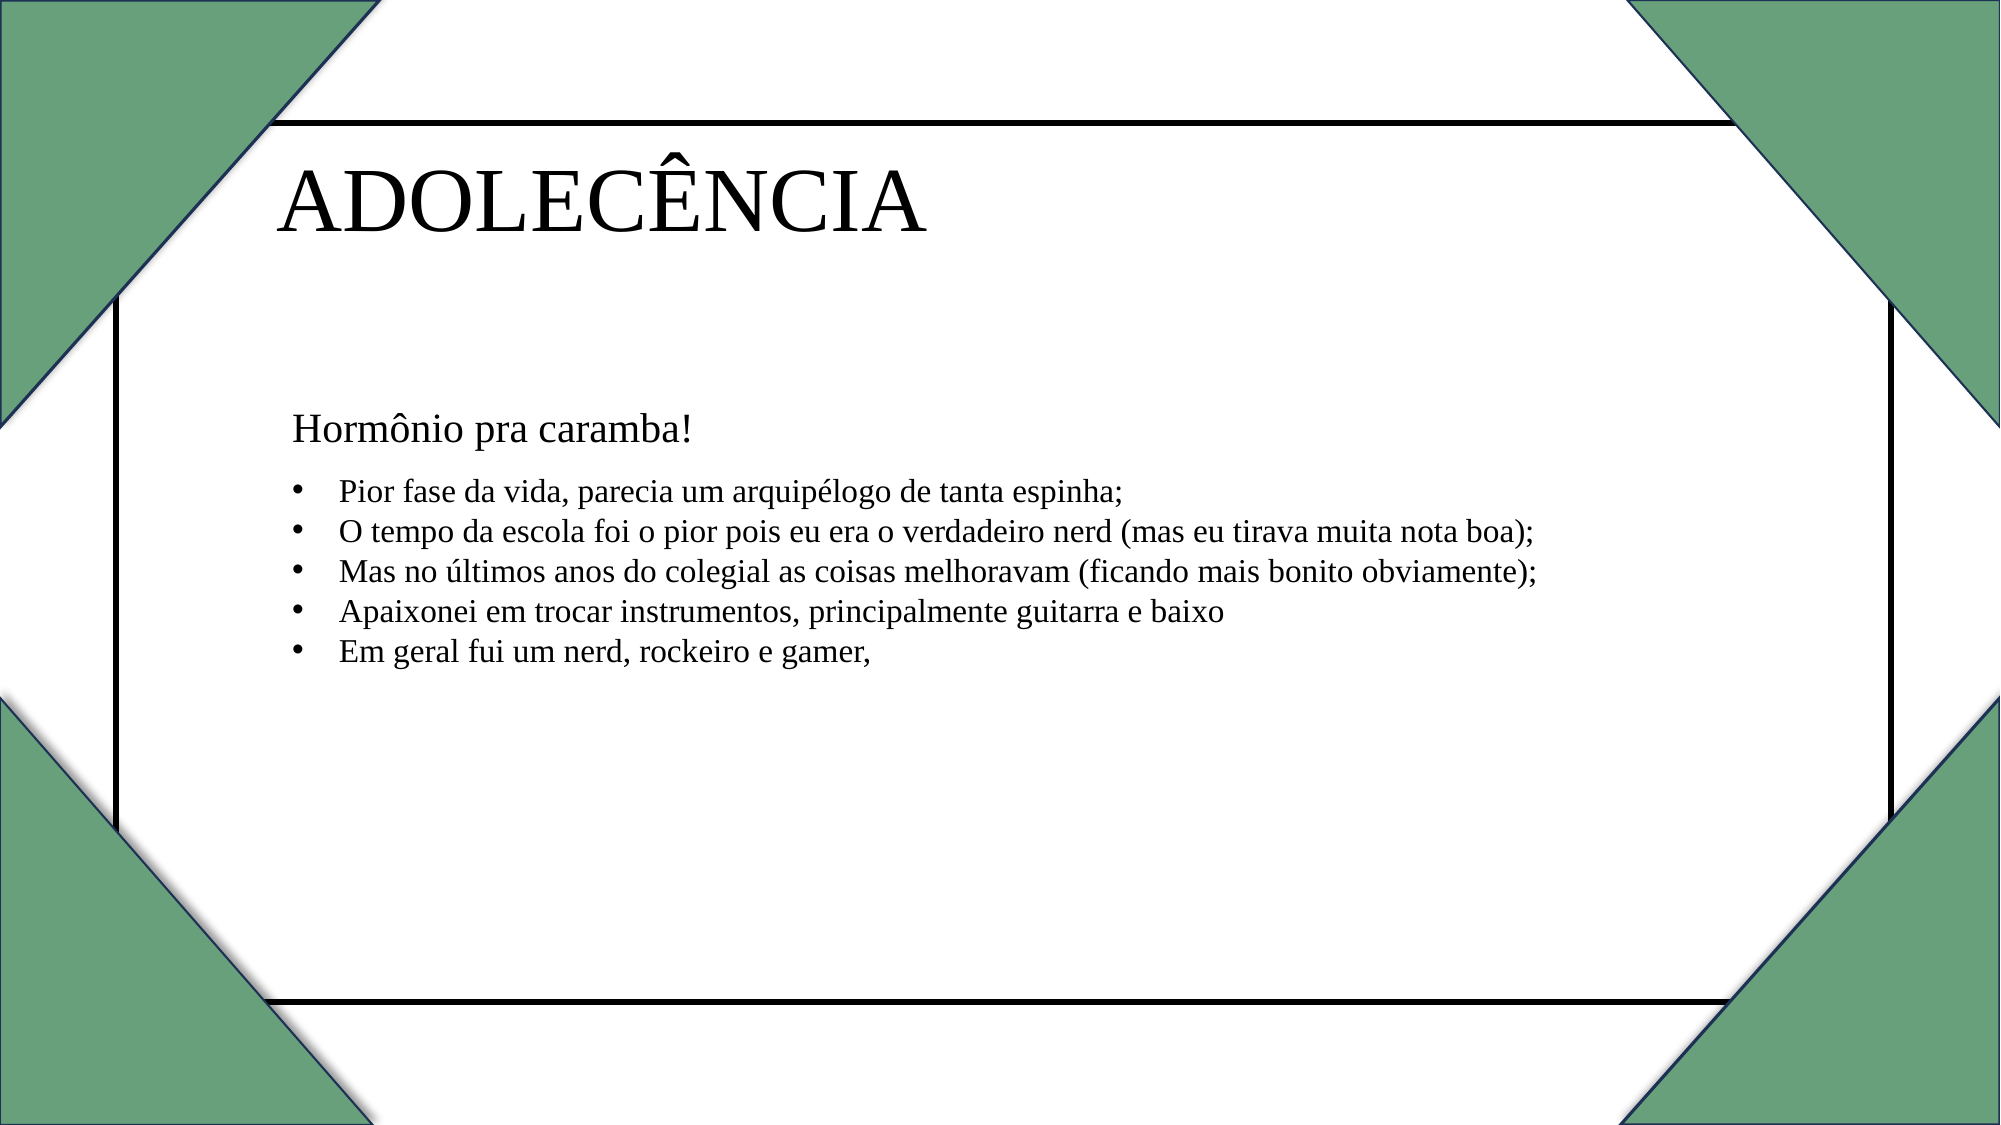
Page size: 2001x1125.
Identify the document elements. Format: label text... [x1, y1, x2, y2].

text_box [1625, 0, 2000, 429]
text_box Pior fase da vida, parecia um arquipélogo de tanta espinha; O tempo da escola foi o pior pois eu era o verdadeiro nerd (mas eu tirava muita nota boa); Mas no últimos anos do colegial as coisas melhoravam (ficando mais bonito obviamente); Apaixonei em trocar instrumentos, principalmente guitarra e baixo Em geral fui um nerd, rockeiro e gamer, [277, 461, 1746, 716]
text_box Hormônio pra caramba! [277, 393, 1746, 458]
text_box [115, 122, 1891, 1003]
text_box ADOLECÊNCIA [261, 132, 1628, 258]
text_box [1618, 696, 2000, 1125]
text_box [0, 696, 375, 1125]
text_box [0, 0, 381, 429]
